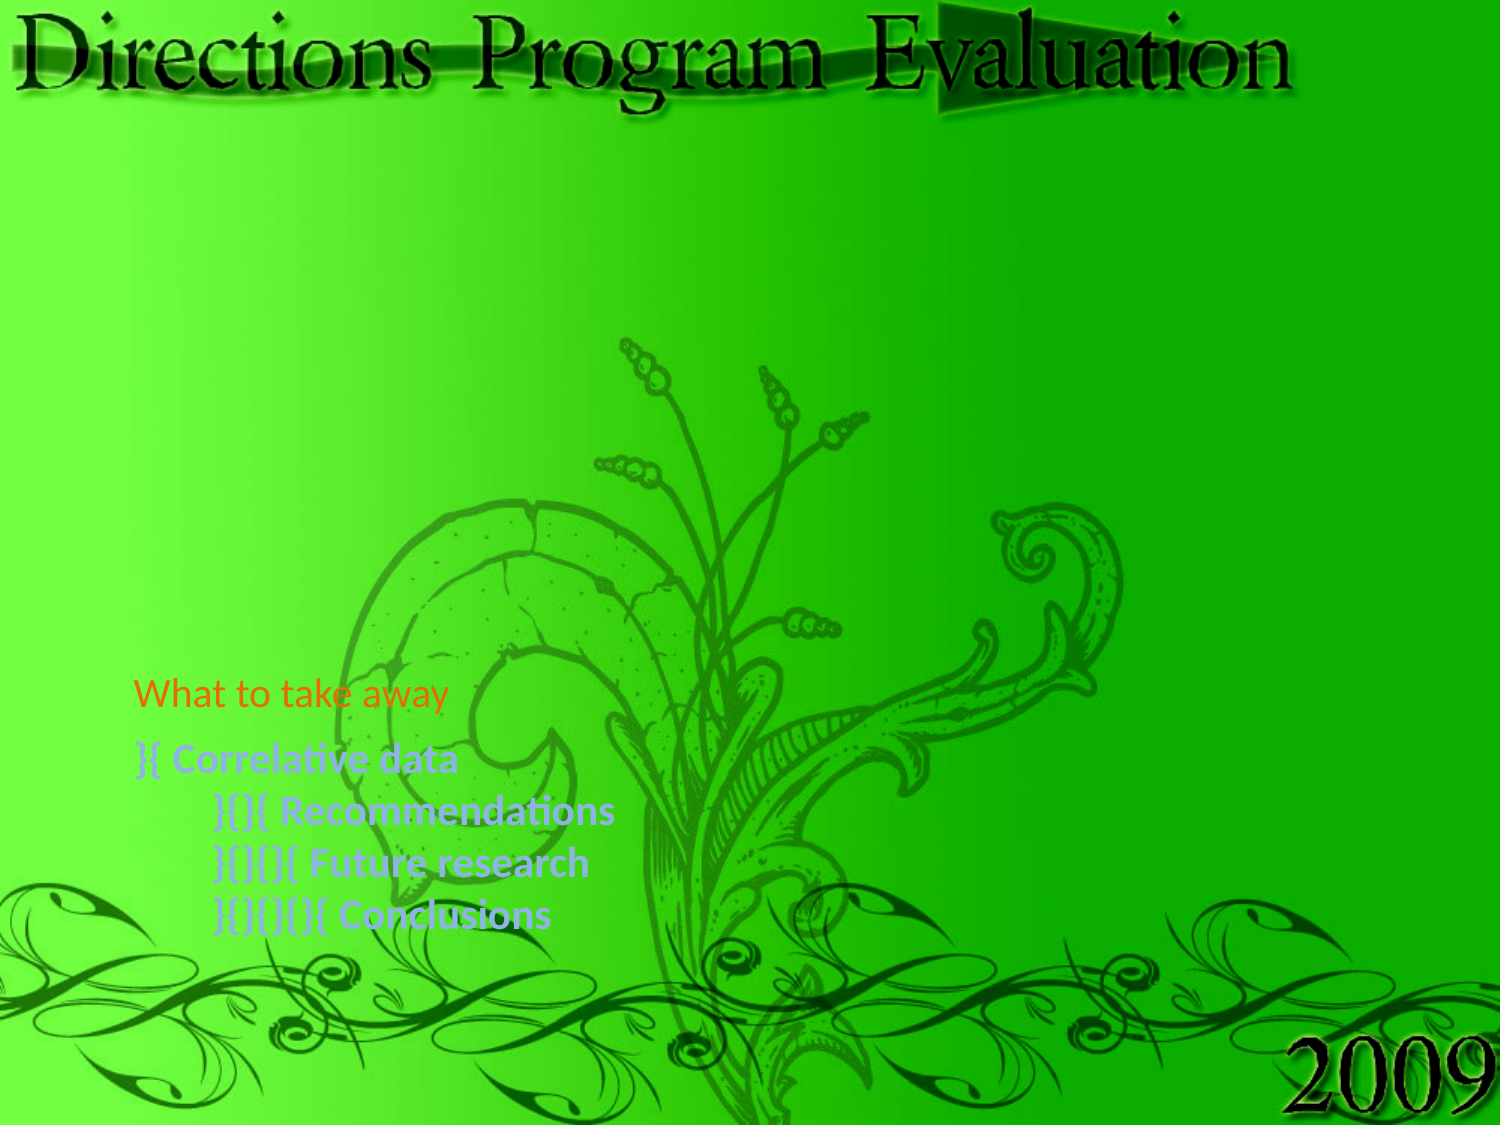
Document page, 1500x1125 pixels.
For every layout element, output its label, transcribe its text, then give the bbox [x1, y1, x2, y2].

title }{ Correlative data }{}{ Recommendations }{}{}{ Future research }{}{}{}{ Conclusions [118, 723, 1394, 947]
picture [0, 0, 1500, 1125]
list What to take away [118, 476, 1394, 723]
